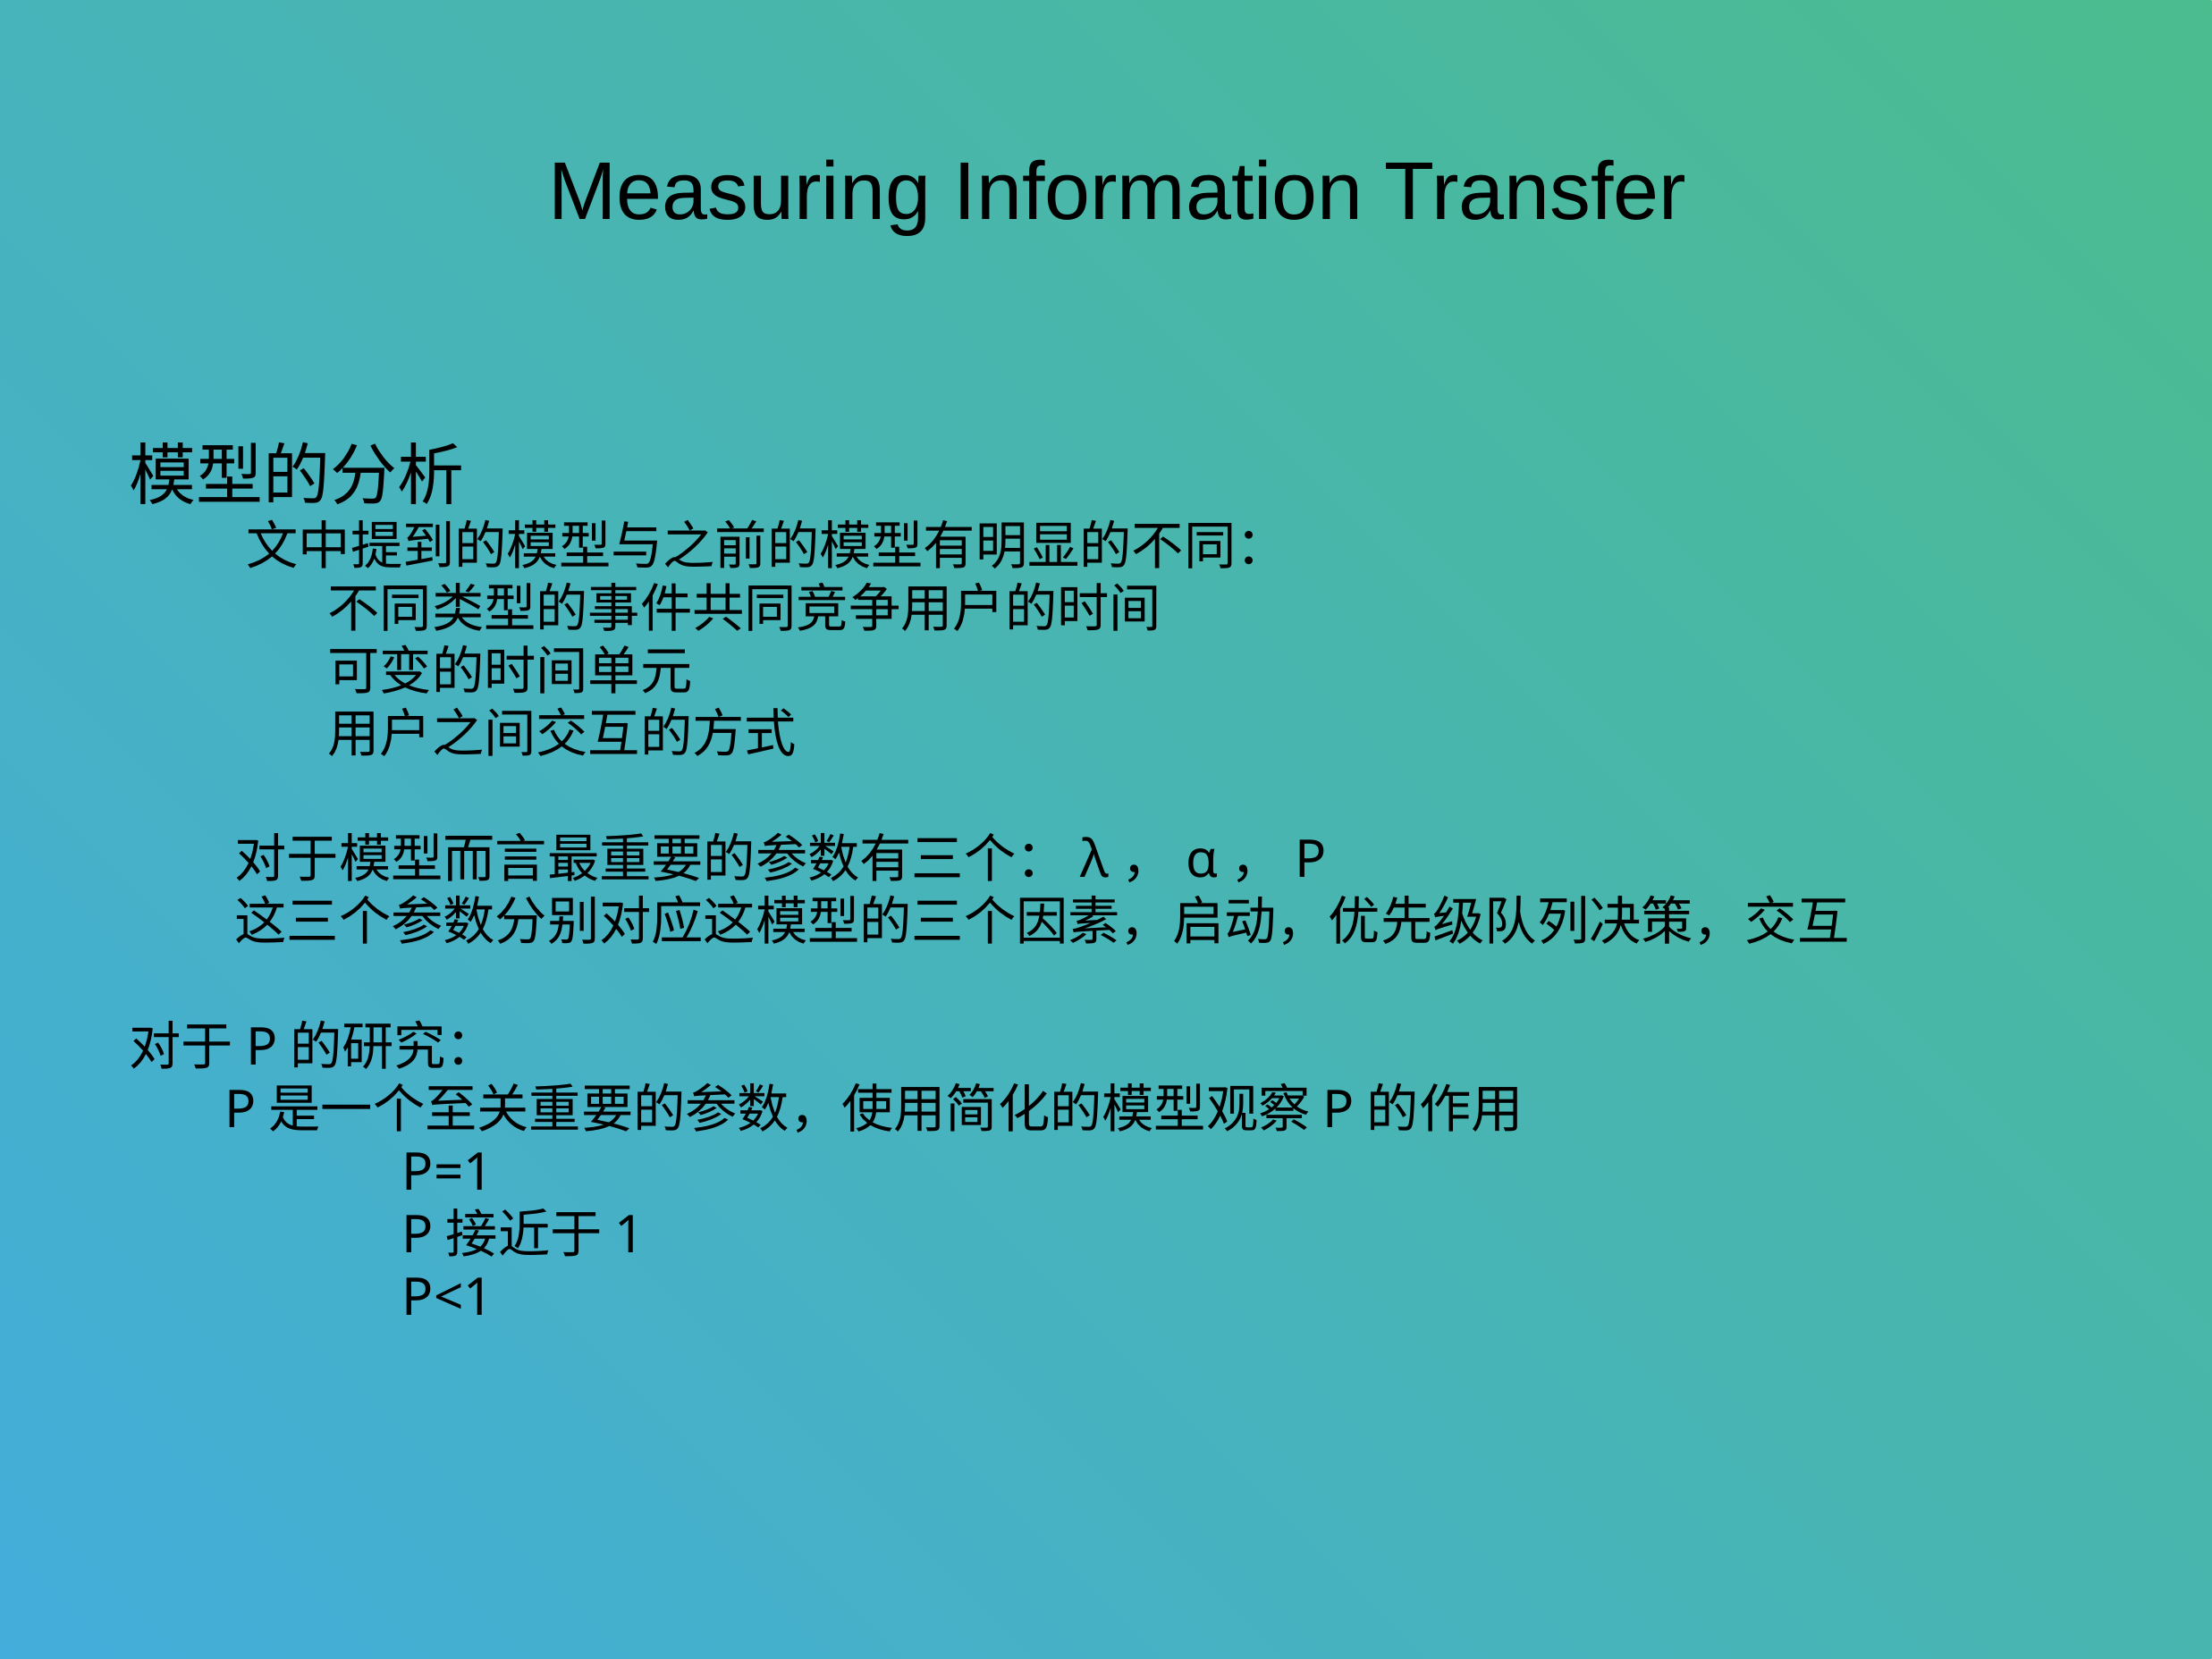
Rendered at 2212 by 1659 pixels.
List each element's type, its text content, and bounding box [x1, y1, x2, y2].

text_box Measuring Information Transfer [535, 131, 1811, 479]
text_box 模型的分析 文中提到的模型与之前的模型有明显的不同： 不同类型的事件共同竞争用户的时间 可变的时间单元 用户之间交互的方式 对于模型而言最重要的参数有三个：λ，α，P 这三个参数分别对应这模型的三个因素，启动，优先级队列决策，交互 对于P的研究： P是一个至关重要的参数，使用简化的模型观察P的作用 P=1 P接近于1 P<1 [115, 425, 2166, 1494]
